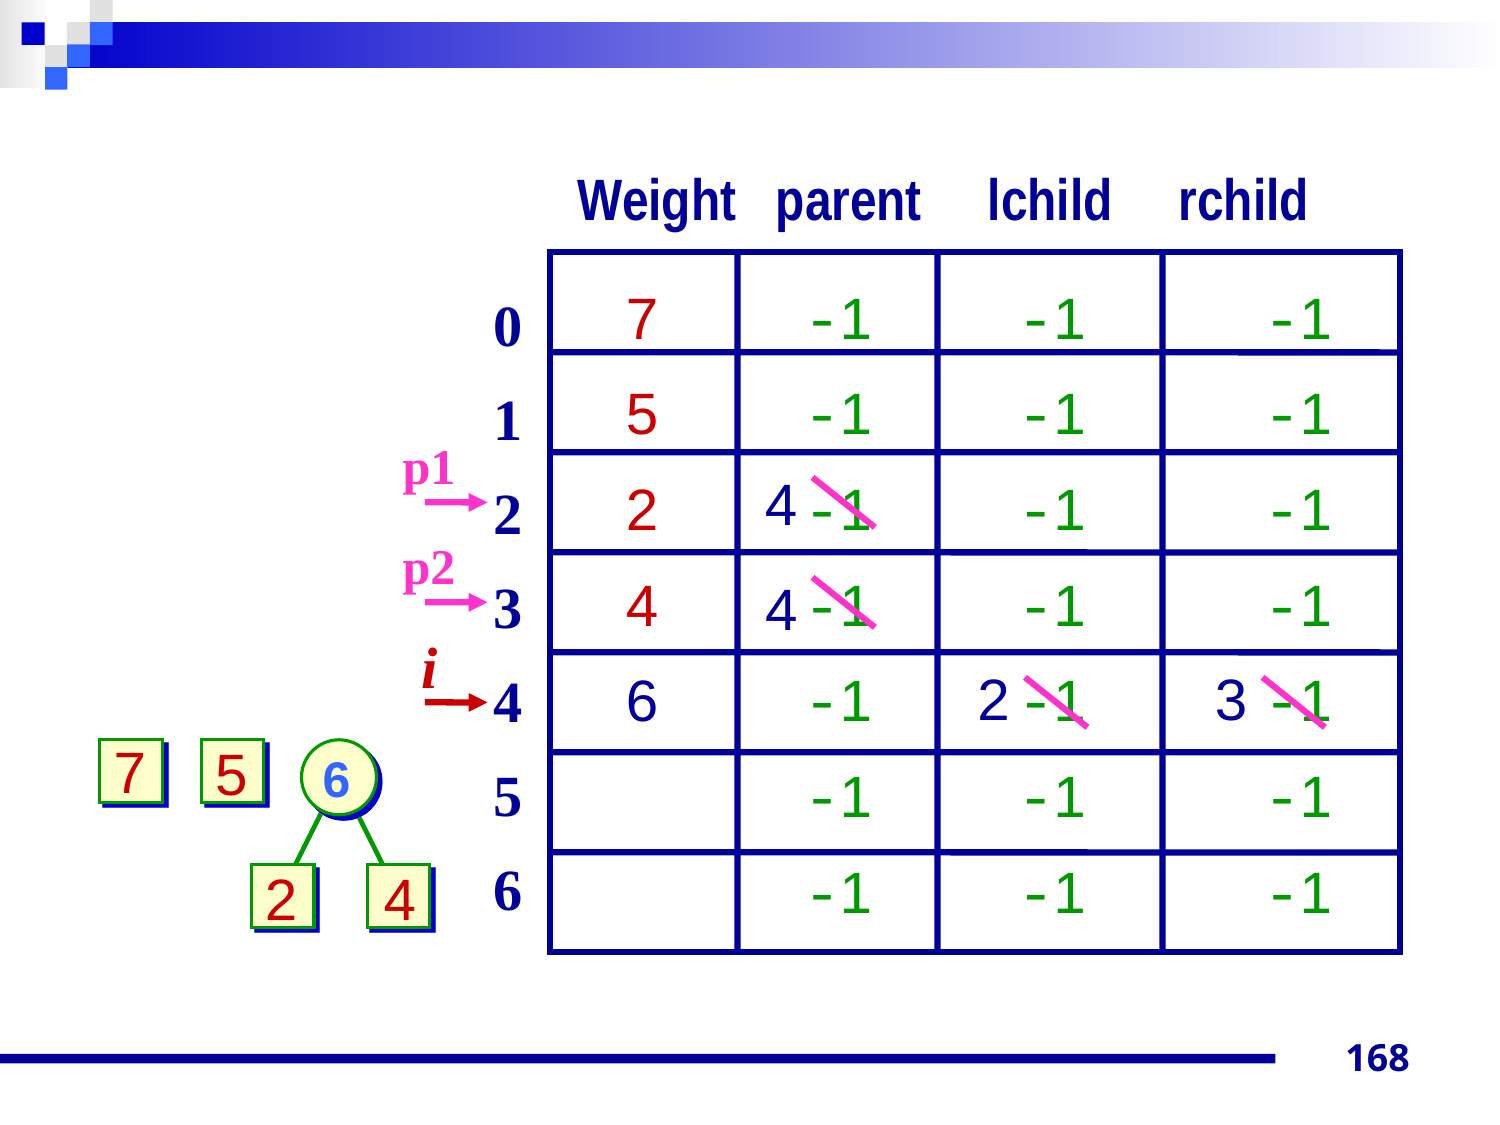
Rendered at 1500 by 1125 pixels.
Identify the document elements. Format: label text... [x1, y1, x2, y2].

text_box [1347, 453, 1400, 552]
text_box  1 B 0 [666, 22, 670, 67]
text_box [471, 496, 488, 509]
text_box [1347, 653, 1400, 752]
text_box J [694, 22, 698, 67]
text_box 7 -1 -1 -1 5 -1 -1 -1 2 -1 -1 -1 4 -1 -1 -1 6 -1 -1 -1 -1 -1 -1 -1 -1 -1 [594, 453, 1347, 552]
text_box i [406, 622, 453, 708]
text_box [938, 252, 1162, 259]
text_box [738, 933, 937, 953]
text_box 2 [250, 854, 313, 940]
text_box Weight parent lchild rchild [563, 154, 1325, 240]
text_box 4 [750, 565, 813, 650]
text_box [1163, 853, 1400, 953]
text_box [938, 933, 1162, 953]
text_box [549, 853, 737, 953]
text_box 7 -1 -1 -1 5 -1 -1 -1 2 -1 -1 -1 4 -1 -1 -1 6 -1 -1 -1 -1 -1 -1 -1 -1 -1 [594, 753, 1347, 852]
text_box 4 [749, 460, 813, 545]
text_box 6 [293, 739, 380, 815]
text_box [549, 353, 594, 452]
text_box 7 -1 -1 -1 5 -1 -1 -1 2 -1 -1 -1 4 -1 -1 -1 6 -1 -1 -1 -1 -1 -1 -1 -1 -1 [594, 353, 1347, 452]
text_box [471, 596, 488, 609]
text_box [549, 553, 594, 652]
text_box [549, 653, 594, 752]
text_box [549, 252, 737, 352]
slide_number 168 [1074, 1017, 1425, 1093]
text_box [1347, 353, 1400, 452]
text_box [738, 252, 937, 259]
text_box 7 -1 -1 -1 5 -1 -1 -1 2 -1 -1 -1 4 -1 -1 -1 6 -1 -1 -1 -1 -1 -1 -1 -1 -1 [594, 553, 1347, 652]
text_box [1347, 753, 1400, 852]
text_box [453, 696, 488, 709]
text_box p2 [387, 527, 471, 603]
text_box 7 -1 -1 -1 5 -1 -1 -1 2 -1 -1 -1 4 -1 -1 -1 6 -1 -1 -1 -1 -1 -1 -1 -1 -1 [594, 853, 1347, 933]
text_box 2 [962, 654, 1025, 740]
text_box 0 1 2 3 4 5 6 [478, 277, 538, 930]
text_box [549, 453, 594, 552]
text_box [549, 753, 594, 852]
text_box [1163, 252, 1400, 352]
text_box 4 [368, 854, 432, 940]
text_box 7 -1 -1 -1 5 -1 -1 -1 2 -1 -1 -1 4 -1 -1 -1 6 -1 -1 -1 -1 -1 -1 -1 -1 -1 [594, 259, 1347, 352]
text_box [1347, 553, 1400, 652]
text_box 5 [200, 729, 263, 815]
text_box p1 [387, 427, 471, 503]
text_box 3 [1199, 654, 1263, 740]
text_box 7 [98, 727, 161, 813]
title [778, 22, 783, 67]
text_box 7 -1 -1 -1 5 -1 -1 -1 2 -1 -1 -1 4 -1 -1 -1 6 -1 -1 -1 -1 -1 -1 -1 -1 -1 [594, 653, 1347, 752]
